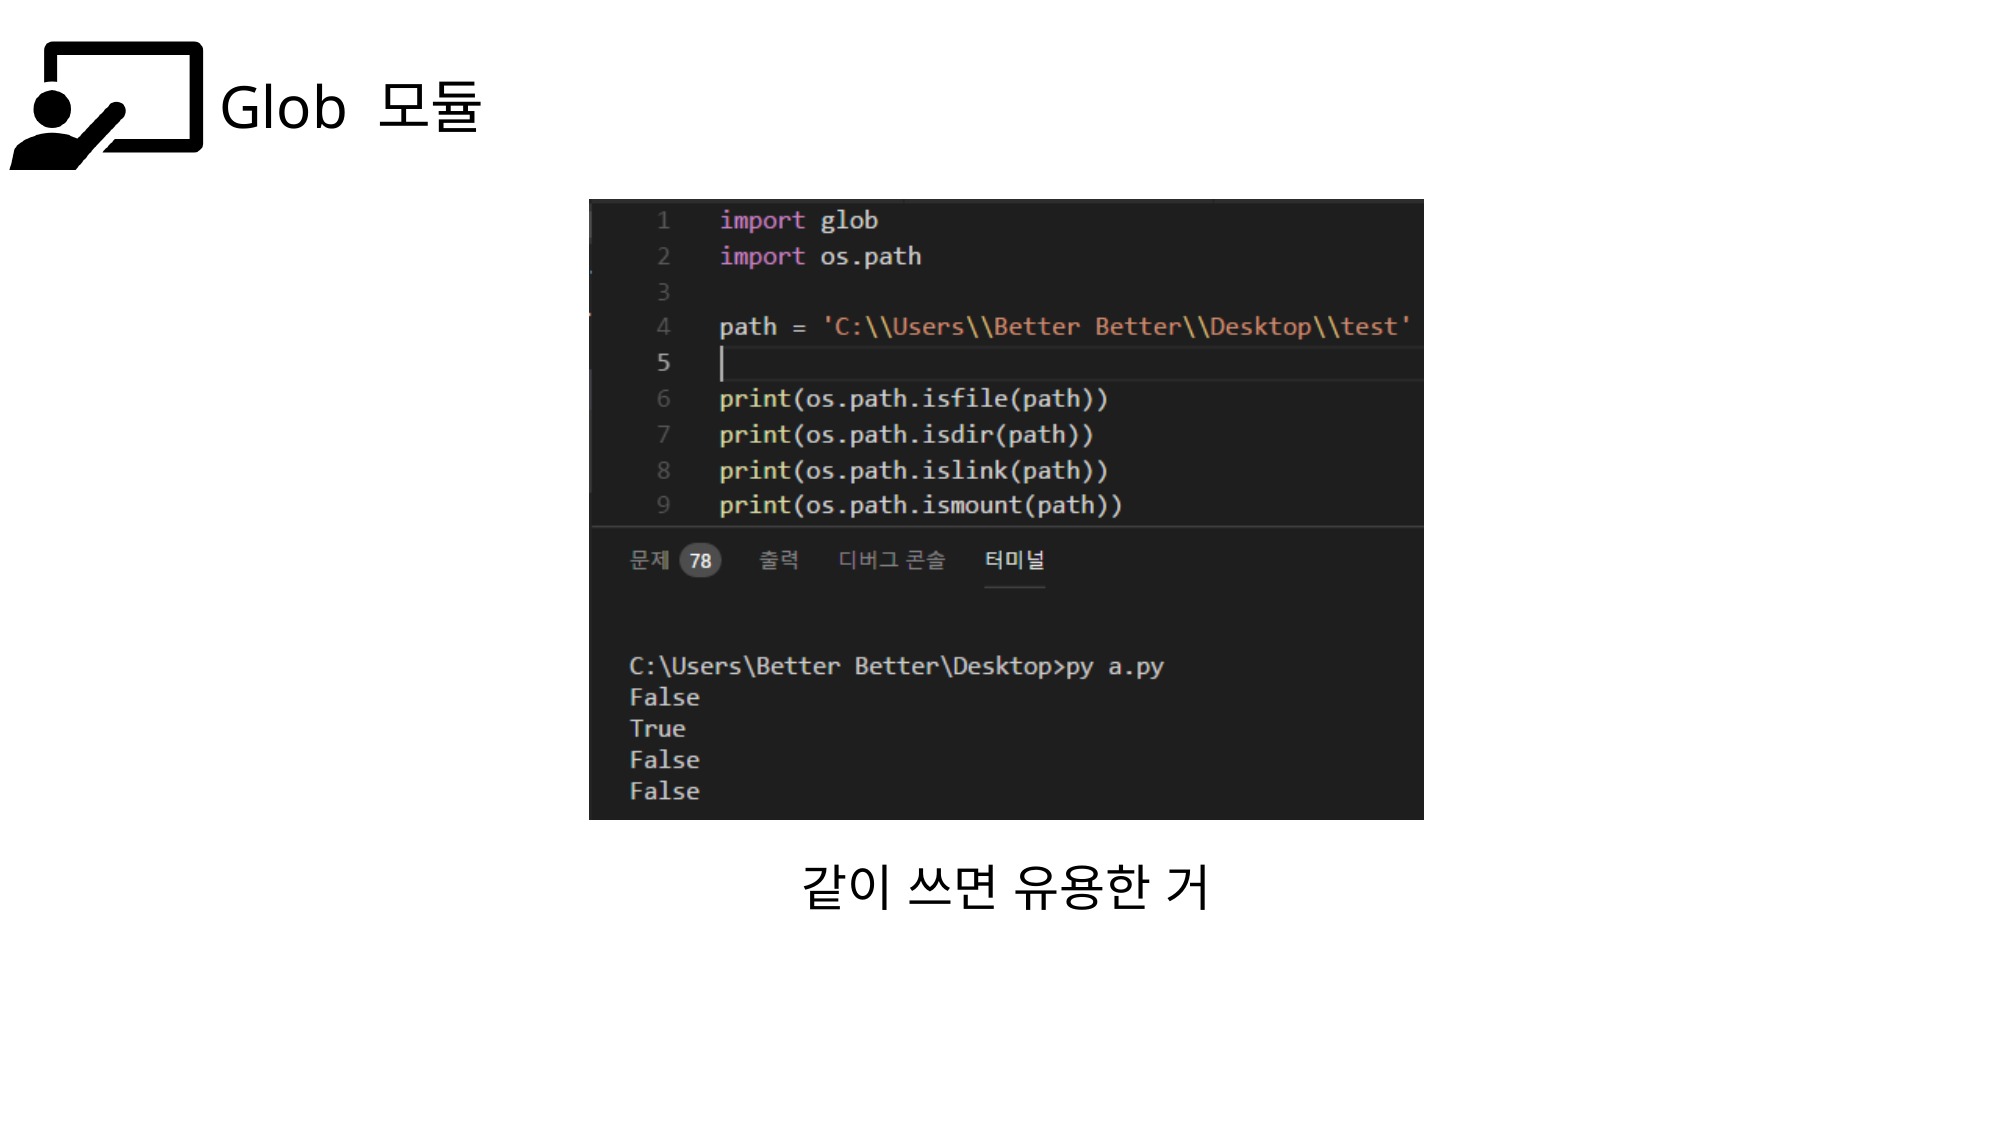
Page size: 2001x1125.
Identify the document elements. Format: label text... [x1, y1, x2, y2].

picture [0, 0, 212, 212]
text_box 같이 쓰면 유용한 거 [786, 849, 1227, 925]
text_box Glob 모듈 [212, 62, 499, 148]
picture [589, 199, 1424, 821]
